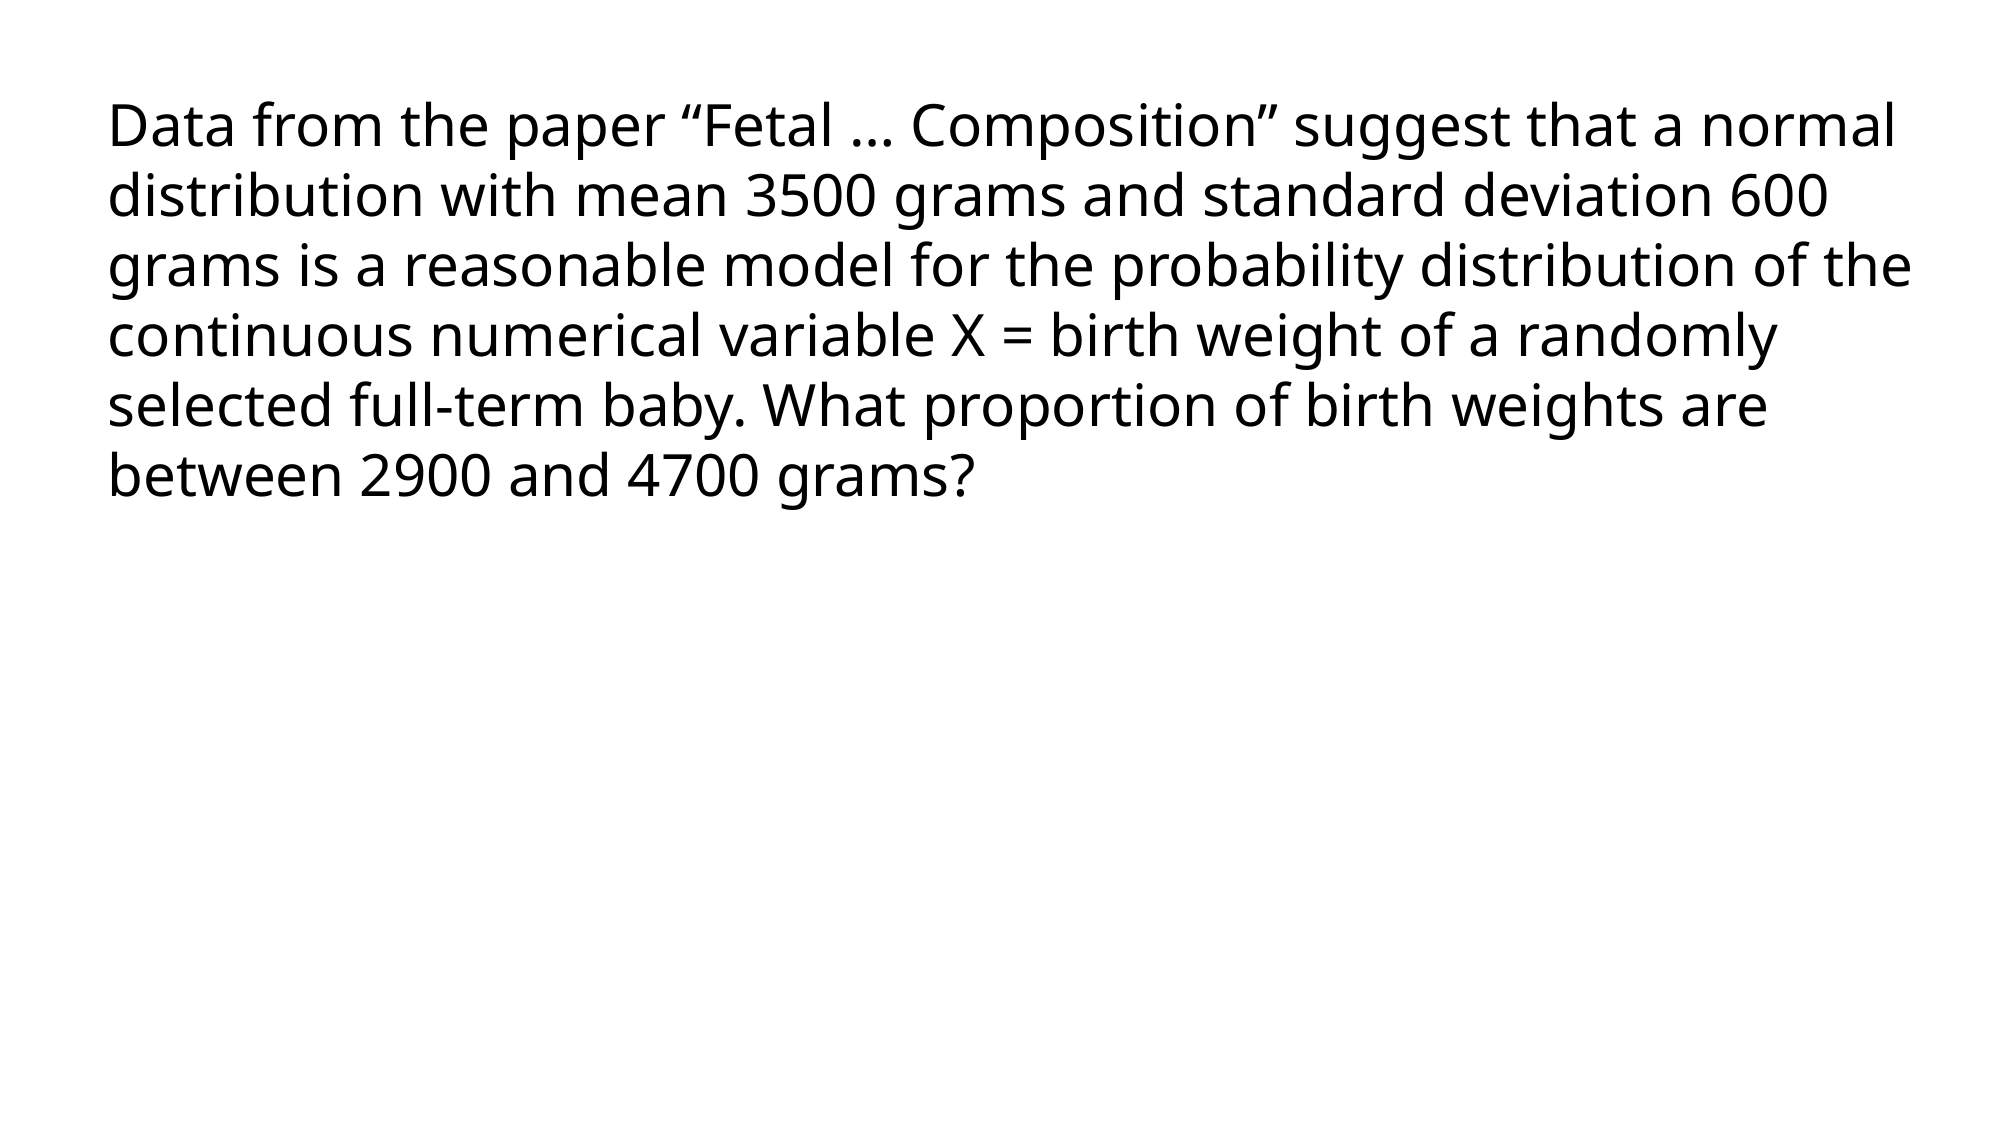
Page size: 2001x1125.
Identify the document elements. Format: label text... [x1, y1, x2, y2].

text_box Data from the paper “Fetal … Composition” suggest that a normal distribution with mean 3500 grams and standard deviation 600 grams is a reasonable model for the probability distribution of the continuous numerical variable X = birth weight of a randomly selected full-term baby. What proportion of birth weights are between 2900 and 4700 grams? [93, 81, 1944, 516]
